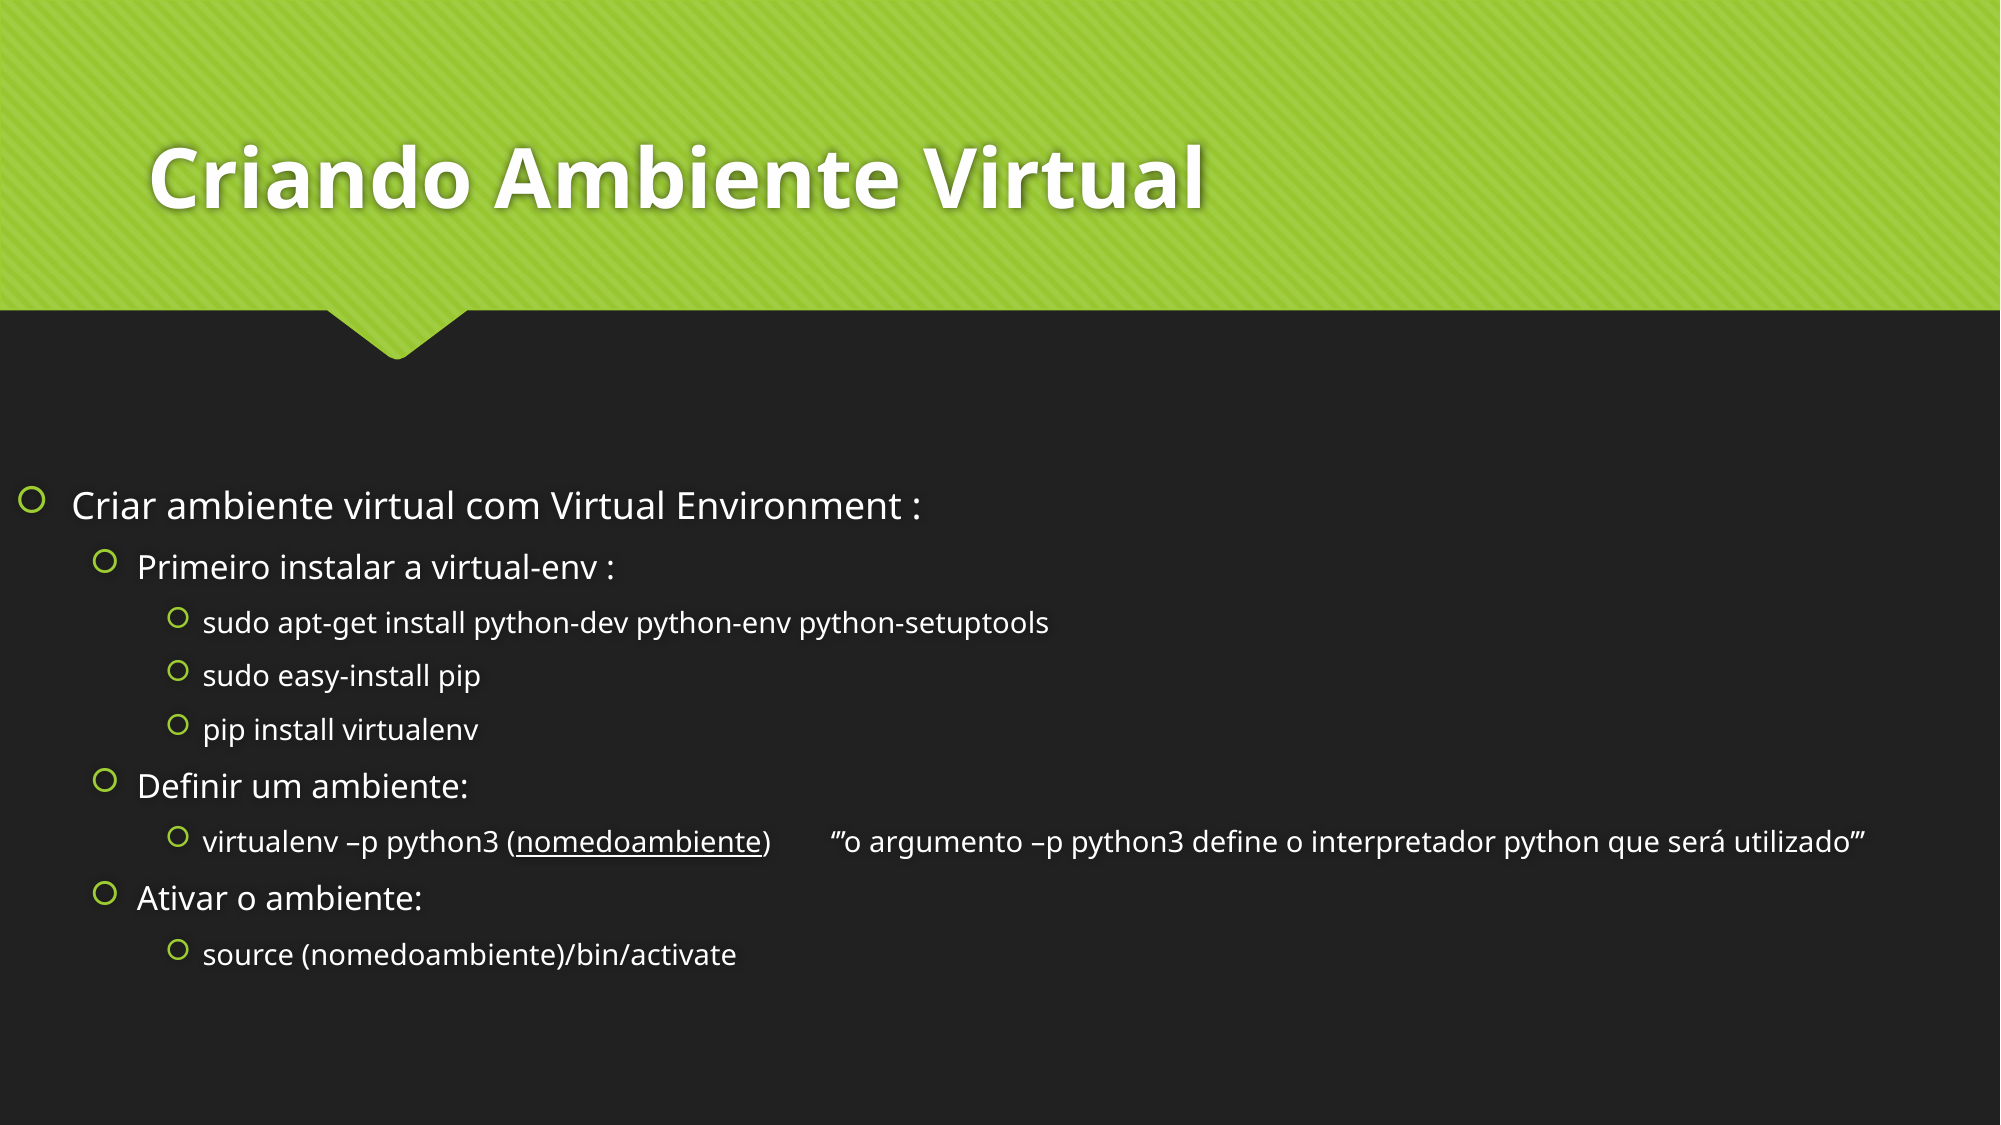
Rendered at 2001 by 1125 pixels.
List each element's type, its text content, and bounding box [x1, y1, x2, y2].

title Criando Ambiente Virtual [132, 73, 1868, 233]
list Criar ambiente virtual com Virtual Environment : Primeiro instalar a virtual-env : sudo apt-get install python-dev python-env python-setuptools sudo easy-install pip pip install virtualenv Definir um ambiente: virtualenv –p python3 (nomedoambiente) ‘’’o argumento –p python3 define o interpretador python que será utilizado’’’ Ativar o ambiente: source (nomedoambiente)/bin/activate [0, 364, 2000, 1088]
